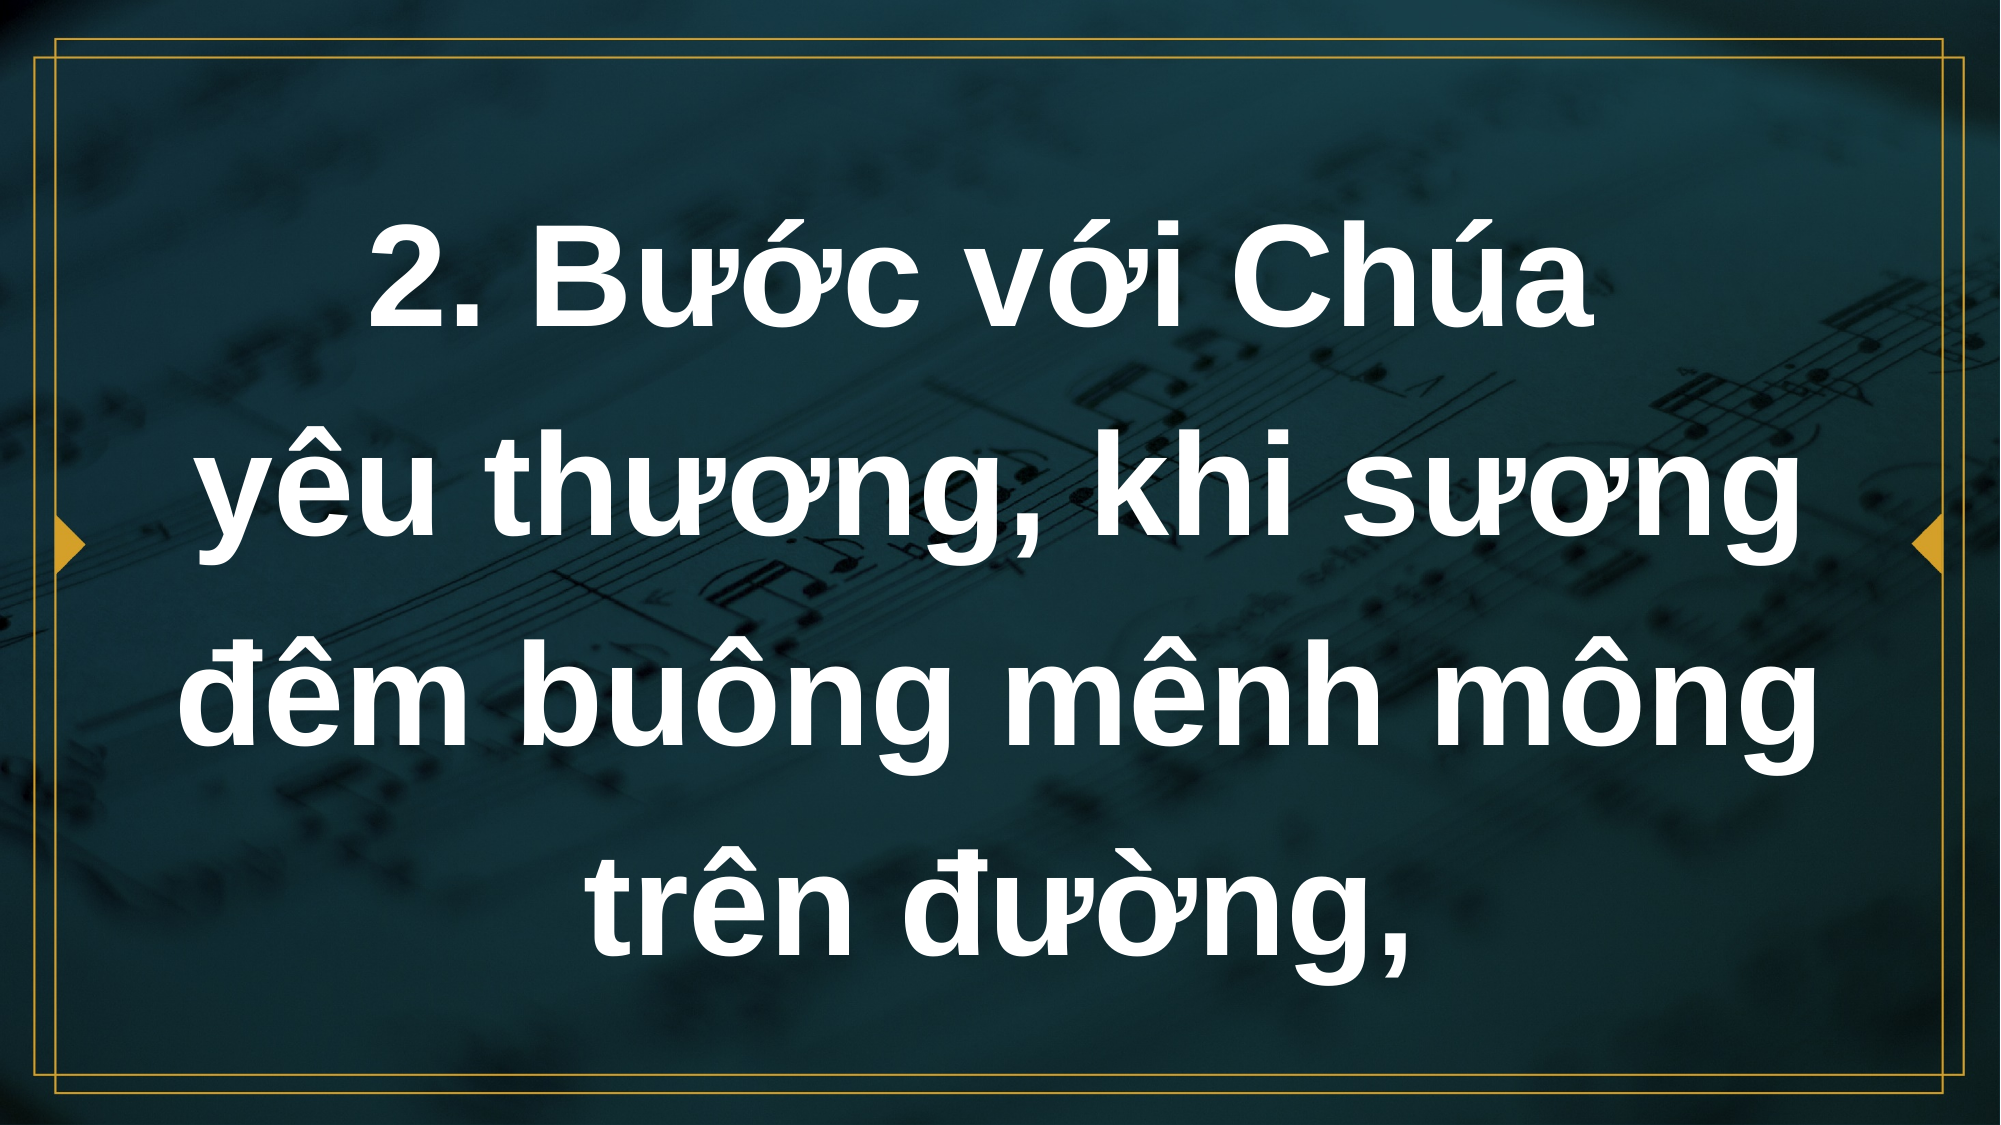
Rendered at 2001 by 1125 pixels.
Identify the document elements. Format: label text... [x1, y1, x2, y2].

picture [0, 0, 2000, 1125]
title 2. Bước với Chúa yêu thương, khi sương đêm buông mênh mông trên đường, [55, 53, 1945, 1077]
